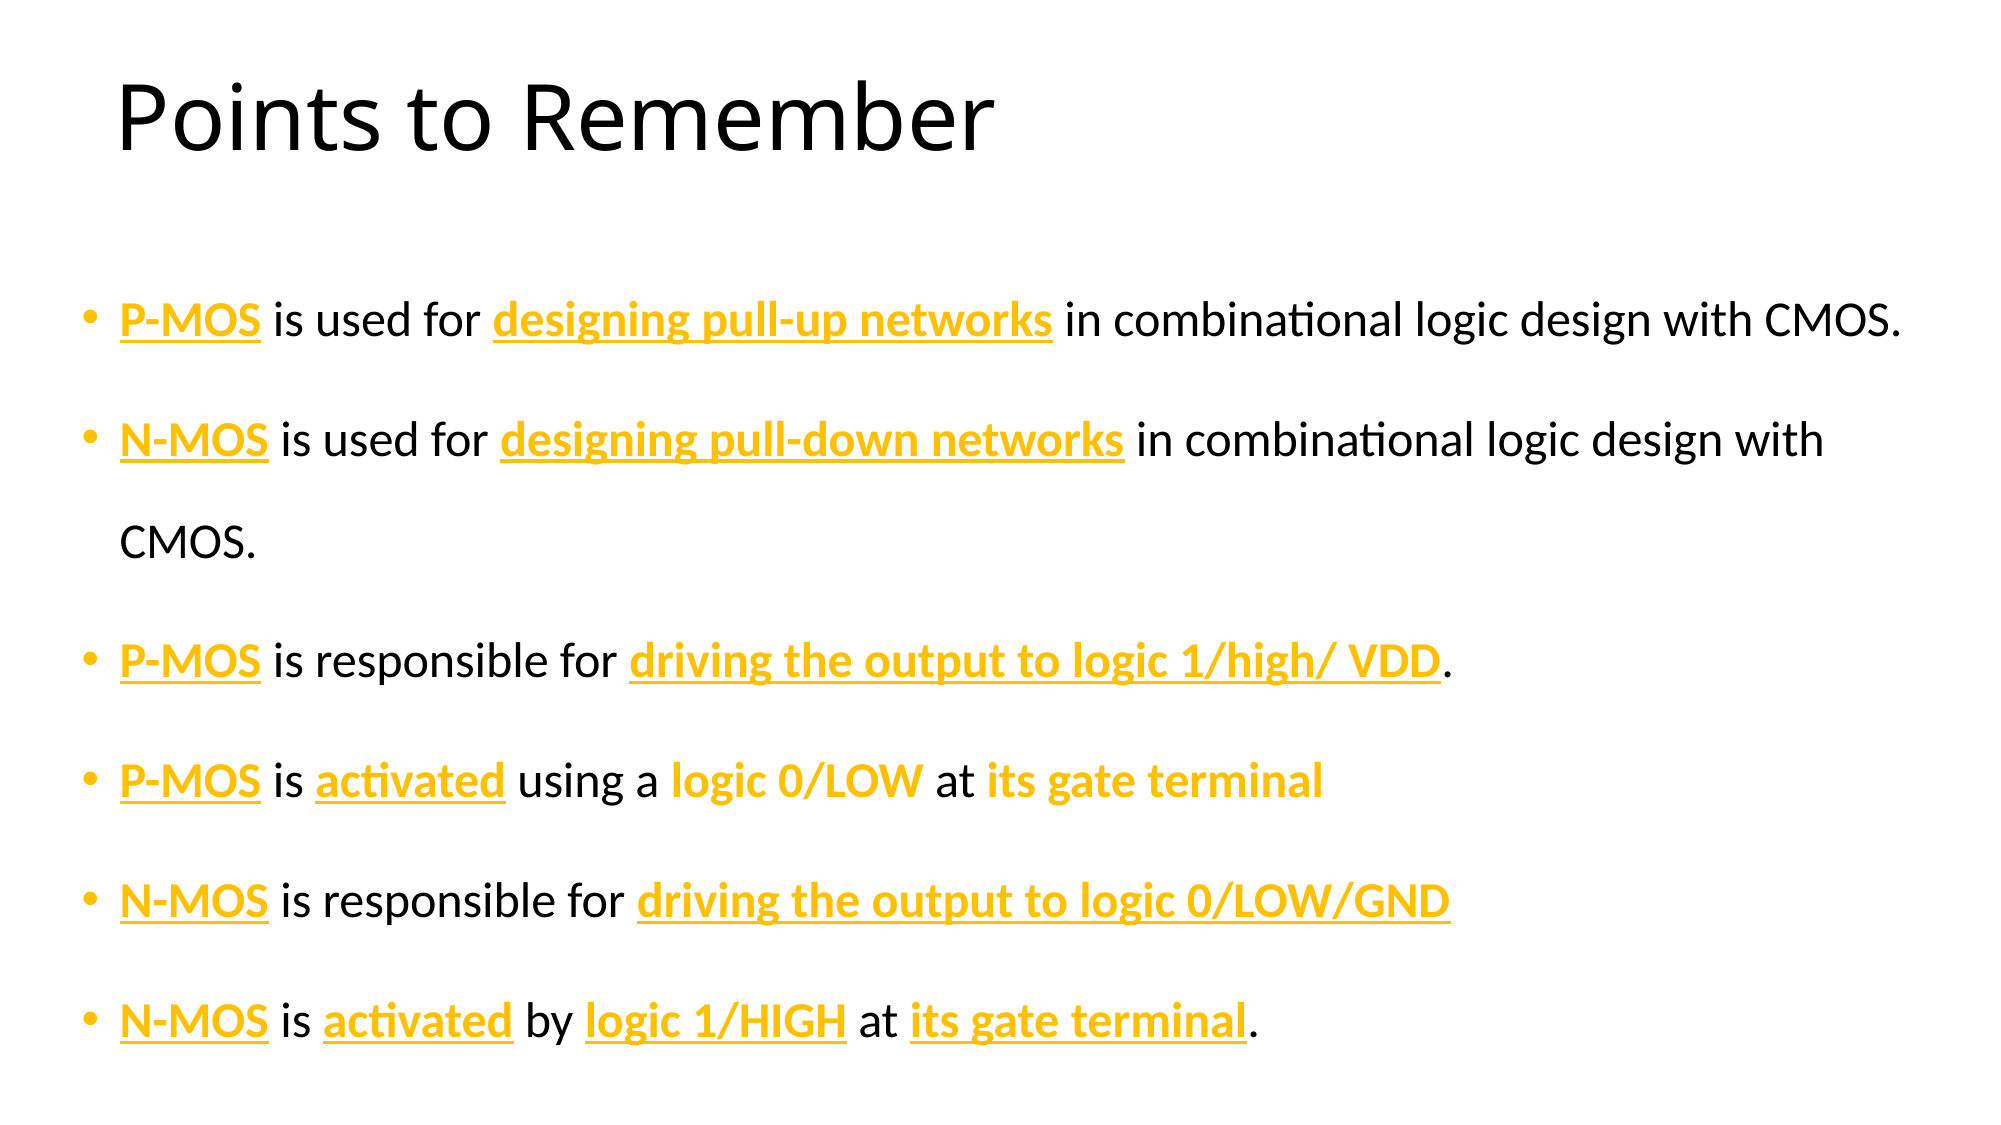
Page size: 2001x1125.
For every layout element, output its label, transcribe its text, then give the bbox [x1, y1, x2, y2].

title Points to Remember [99, 45, 1900, 196]
list P-MOS is used for designing pull-up networks in combinational logic design with CMOS. N-MOS is used for designing pull-down networks in combinational logic design with CMOS. P-MOS is responsible for driving the output to logic 1/high/ VDD. P-MOS is activated using a logic 0/LOW at its gate terminal N-MOS is responsible for driving the output to logic 0/LOW/GND N-MOS is activated by logic 1/HIGH at its gate terminal. [66, 236, 1934, 1080]
